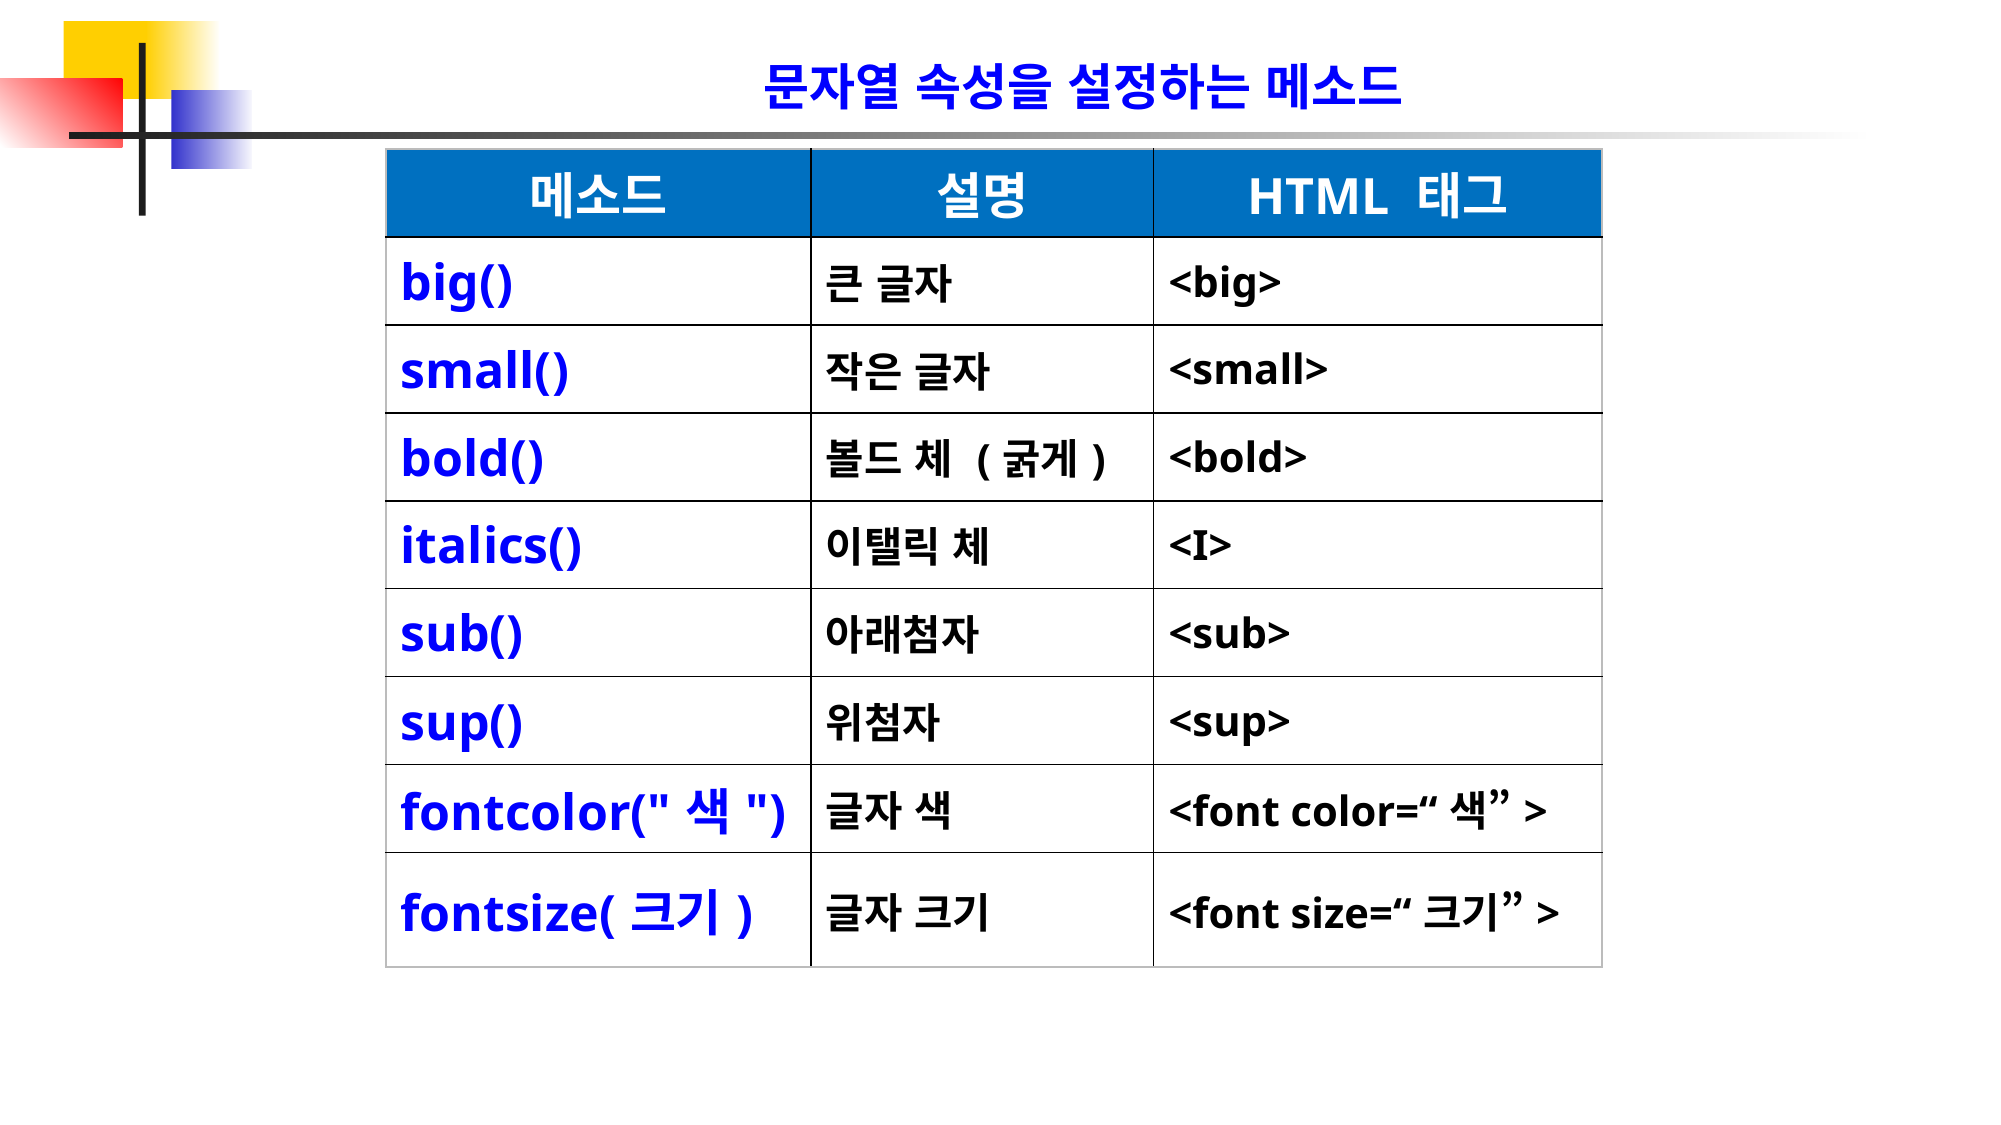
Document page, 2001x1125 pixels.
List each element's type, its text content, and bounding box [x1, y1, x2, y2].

table_cell <sup> [1154, 677, 1601, 764]
table_cell bold() [387, 414, 810, 500]
table_cell 작은 글자 [812, 326, 1153, 412]
table_cell <big> [1154, 238, 1601, 324]
table_cell fontsize(크기) [387, 853, 810, 966]
table_cell <font color=“색”> [1154, 765, 1601, 852]
table_cell <I> [1154, 502, 1601, 588]
table_header HTML 태그 [1154, 150, 1601, 236]
table_cell sub() [387, 589, 810, 676]
table_cell small() [387, 326, 810, 412]
table_header 메소드 [387, 150, 810, 236]
table_cell 큰 글자 [812, 238, 1153, 324]
table_cell <bold> [1154, 414, 1601, 500]
table_cell sup() [387, 677, 810, 764]
table_cell <sub> [1154, 589, 1601, 676]
table_header 설명 [812, 150, 1153, 236]
table_cell 위첨자 [812, 677, 1153, 764]
title 문자열 속성을 설정하는 메소드 [444, 31, 1724, 123]
table_cell big() [387, 238, 810, 324]
table_cell italics() [387, 502, 810, 588]
table_cell <small> [1154, 326, 1601, 412]
table_cell <font size=“크기”> [1154, 853, 1601, 966]
table_cell 아래첨자 [812, 589, 1153, 676]
table_cell 글자 크기 [812, 853, 1153, 966]
table_cell 볼드 체 (굵게) [812, 414, 1153, 500]
table_cell fontcolor("색") [387, 765, 810, 852]
table_cell 글자 색 [812, 765, 1153, 852]
table_cell 이탤릭 체 [812, 502, 1153, 588]
